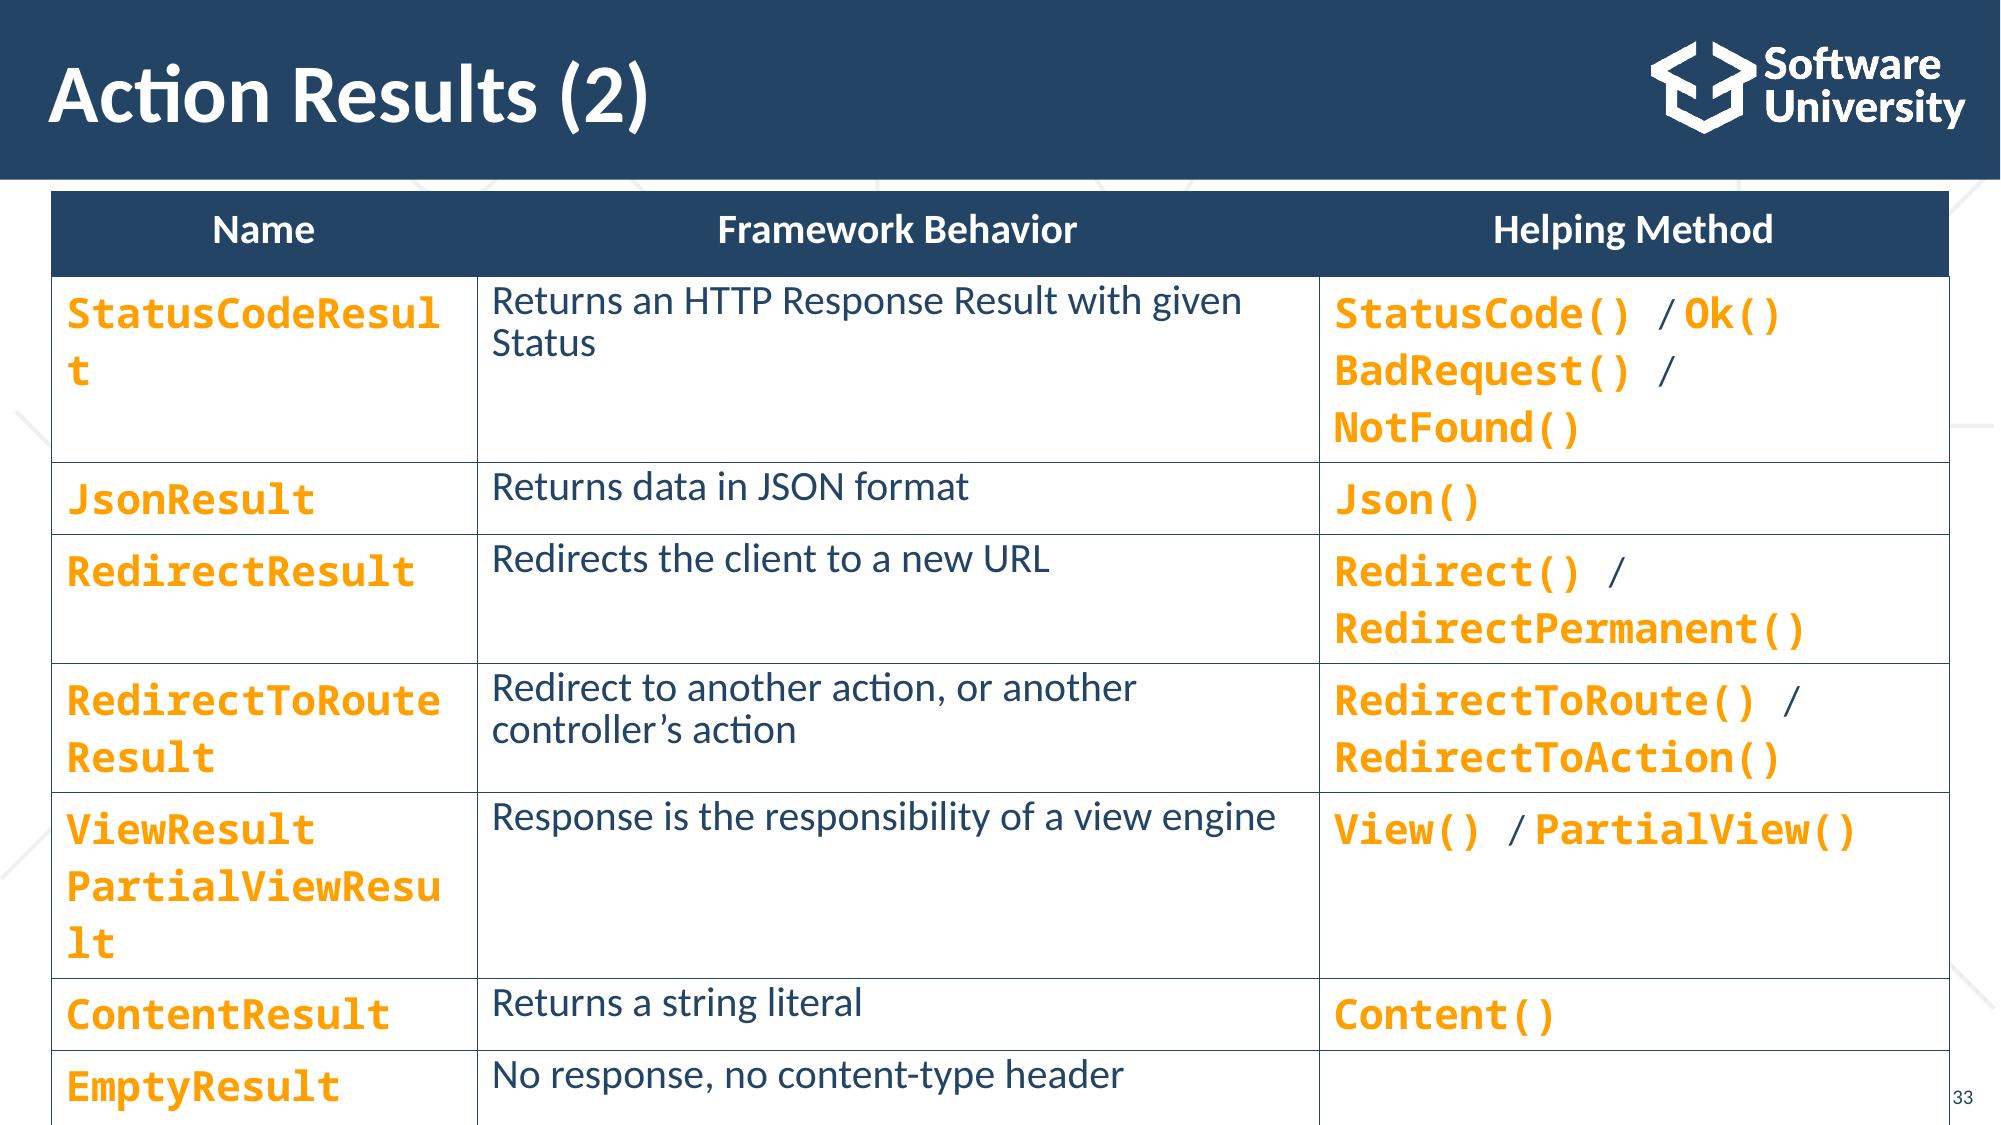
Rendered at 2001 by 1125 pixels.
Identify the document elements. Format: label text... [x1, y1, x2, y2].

table_cell StatusCode() / Ok() BadRequest() / NotFound() [1320, 277, 1949, 462]
table_header Framework Behavior [477, 191, 1319, 276]
table_cell Redirects the client to a new URL [478, 535, 1319, 663]
table_cell EmptyResult [52, 1051, 477, 1125]
table_cell [1320, 1051, 1949, 1125]
title Action Results (2) [31, 16, 1625, 162]
table_cell RedirectResult [52, 535, 477, 663]
table_cell Returns data in JSON format [478, 463, 1319, 534]
table_cell Redirect to another action, or another controller’s action [478, 664, 1319, 792]
table_cell Content() [1320, 979, 1949, 1050]
slide_number 33 [1928, 1067, 1989, 1117]
table_cell JsonResult [52, 463, 477, 534]
table_cell No response, no content-type header [478, 1051, 1319, 1125]
table_cell Returns a string literal [478, 979, 1319, 1050]
picture [1651, 41, 1966, 134]
table_cell View() / PartialView() [1320, 793, 1949, 978]
table_cell RedirectToRoute() / RedirectToAction() [1320, 664, 1949, 792]
table_header Name [51, 191, 477, 276]
table_cell ViewResult PartialViewResult [52, 793, 477, 978]
table_cell RedirectToRouteResult [52, 664, 477, 792]
table_cell Redirect() / RedirectPermanent() [1320, 535, 1949, 663]
table_cell Json() [1320, 463, 1949, 534]
table_cell Response is the responsibility of a view engine [478, 793, 1319, 978]
table_cell ContentResult [52, 979, 477, 1050]
table_cell Returns an HTTP Response Result with given Status [478, 277, 1319, 462]
table_header Helping Method [1319, 191, 1949, 276]
table_cell StatusCodeResult [52, 277, 477, 462]
